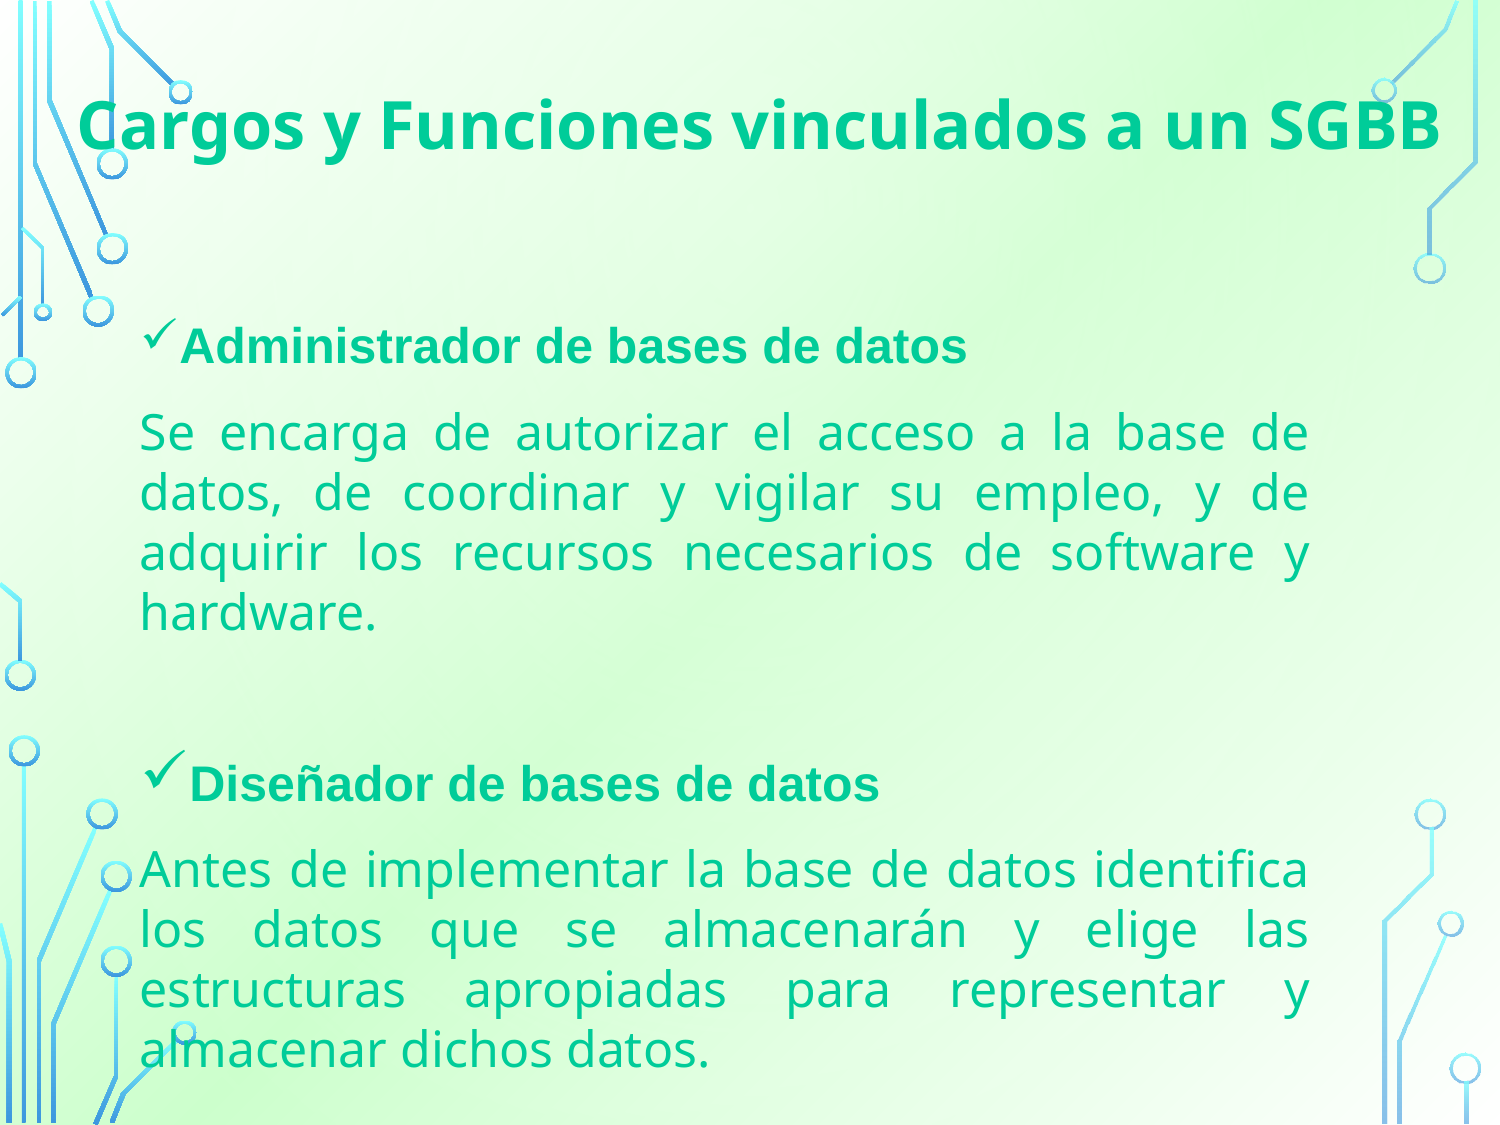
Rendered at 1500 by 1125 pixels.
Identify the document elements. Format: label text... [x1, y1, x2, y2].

text_box Administrador de bases de datos Se encarga de autorizar el acceso a la base de datos, de coordinar y vigilar su empleo, y de adquirir los recursos necesarios de software y hardware. Diseñador de bases de datos Antes de implementar la base de datos identifica los datos que se almacenarán y elige las estructuras apropiadas para representar y almacenar dichos datos. . [124, 224, 1325, 1125]
text_box Cargos y Funciones vinculados a un SGBB [61, 74, 1500, 171]
